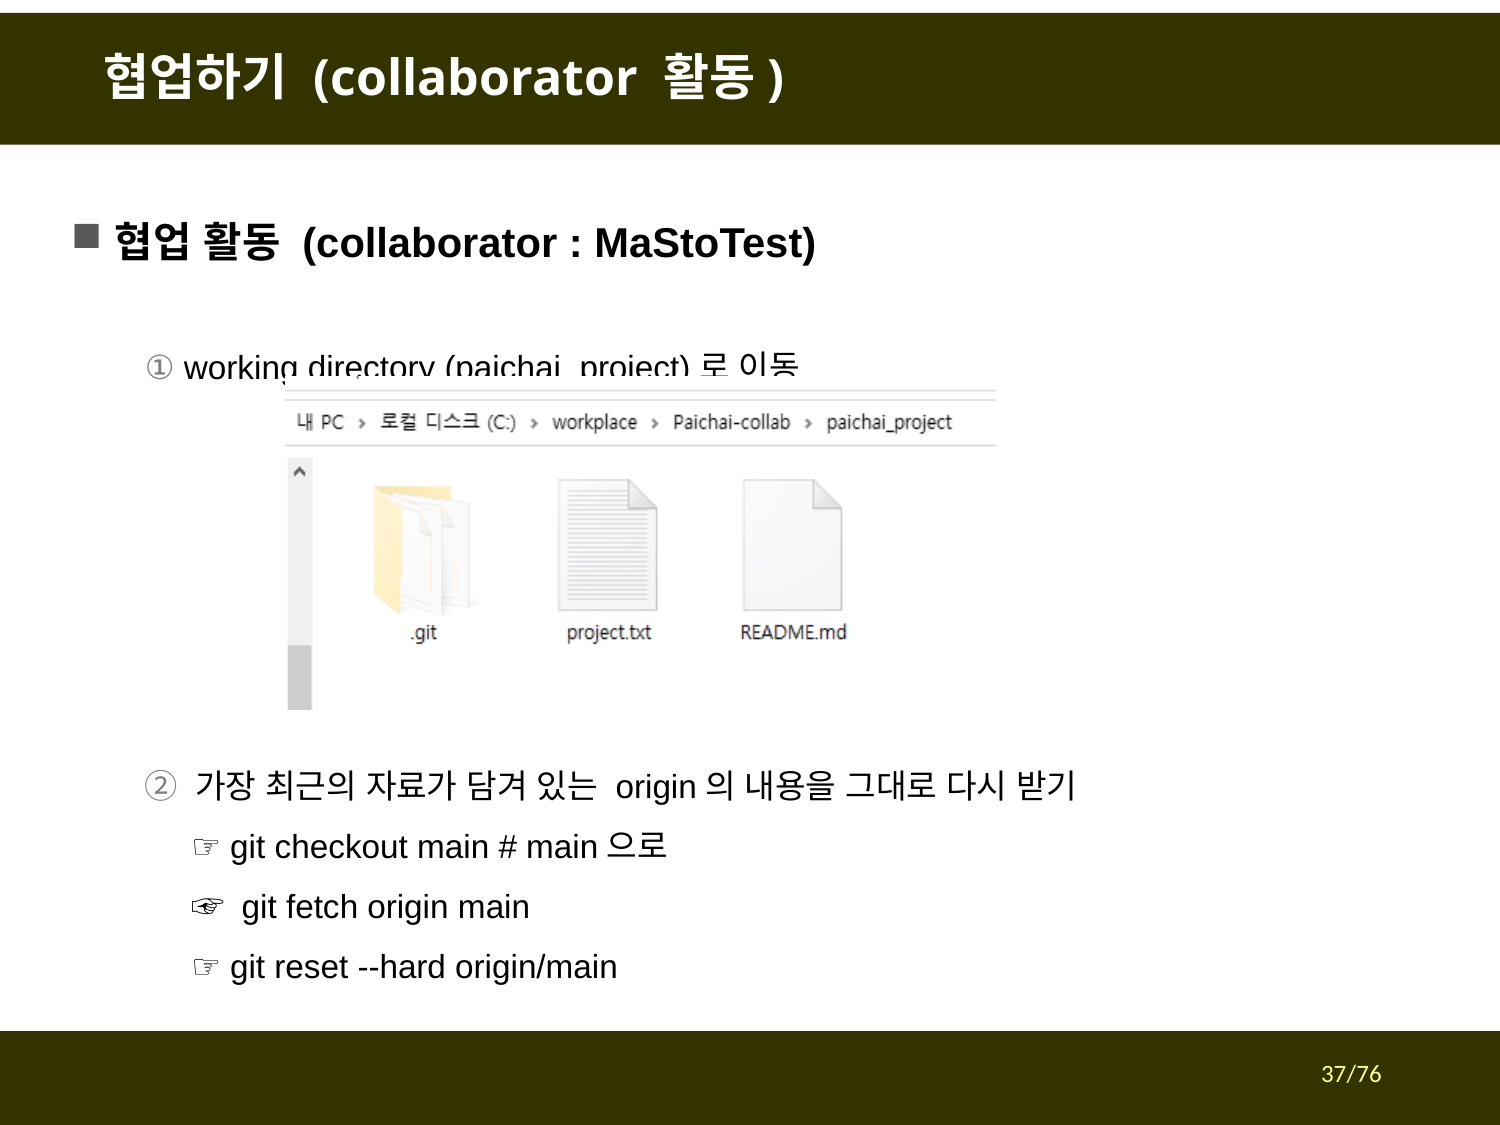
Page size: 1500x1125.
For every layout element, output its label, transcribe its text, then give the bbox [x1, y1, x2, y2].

title 협업하기 (collaborator 활동) [88, 31, 1282, 126]
slide_number 37/76 [1059, 1042, 1397, 1103]
text_box 협업 활동 (collaborator : MaStoTest) working directory (paichai_project)로 이동 가장 최근의 자료가 담겨 있는 origin의 내용을 그대로 다시 받기 ☞ git checkout main # main으로 ☞ git fetch origin main ☞ git reset --hard origin/main [56, 183, 1474, 570]
picture [285, 376, 996, 710]
